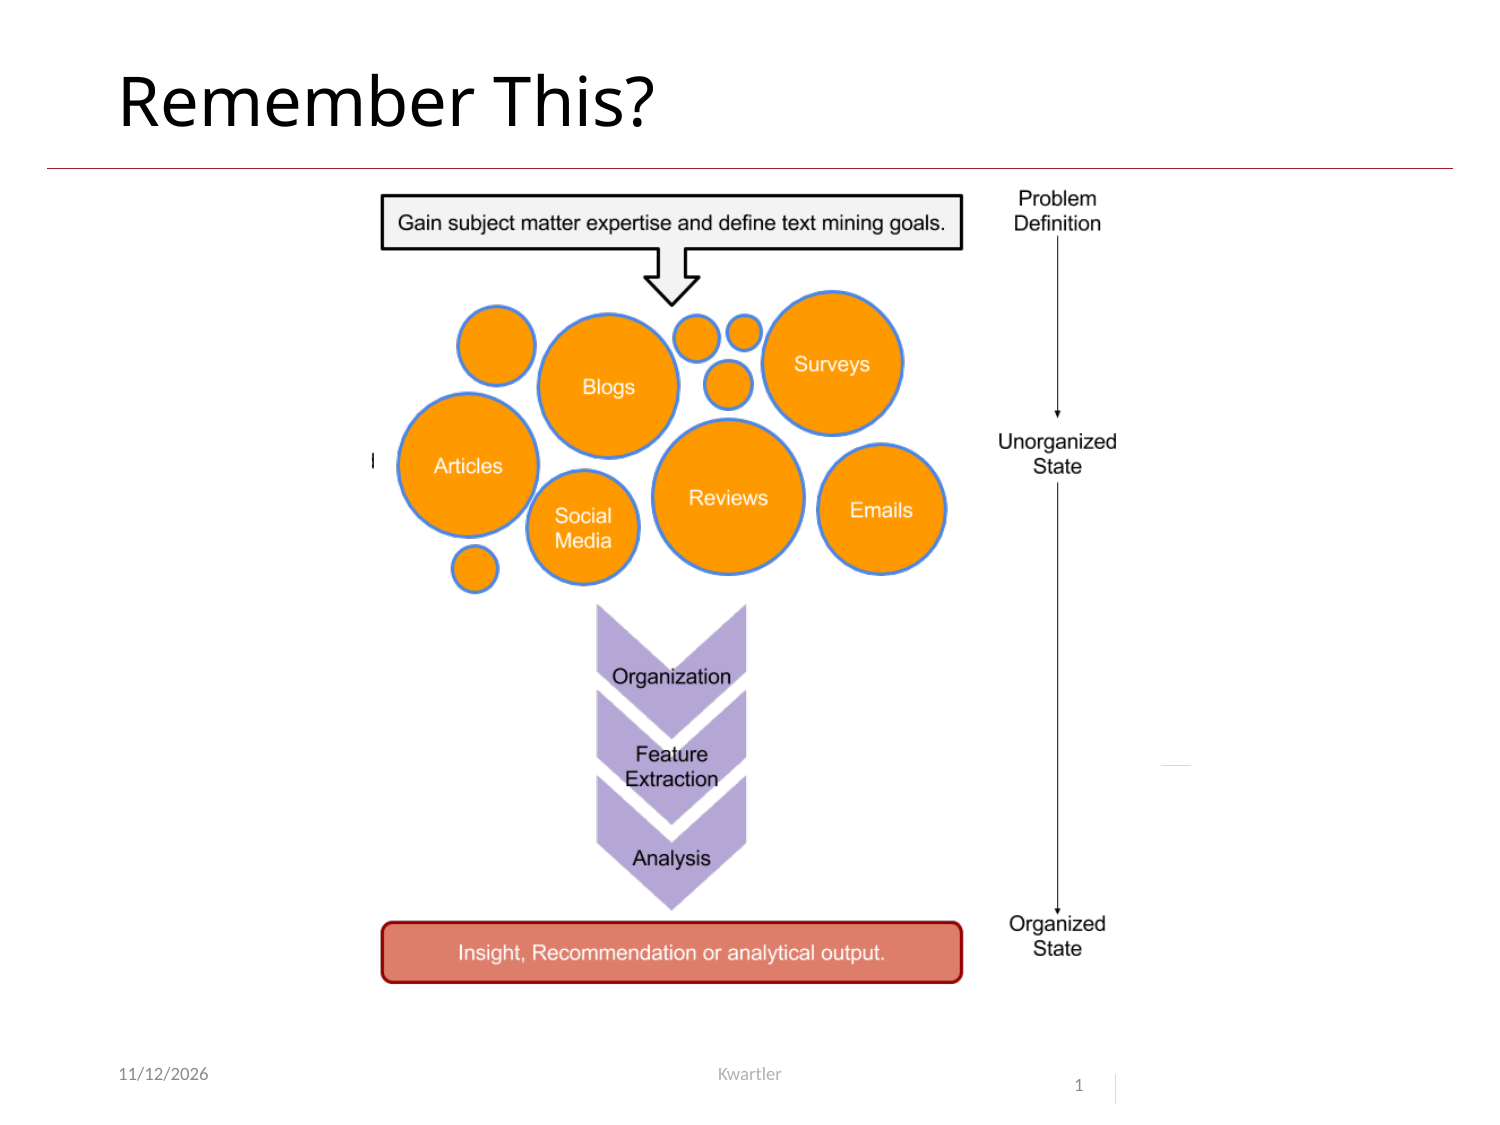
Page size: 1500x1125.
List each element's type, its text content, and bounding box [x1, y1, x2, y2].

picture [371, 148, 1122, 1028]
title Remember This? [103, 59, 1397, 157]
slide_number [103, 1042, 441, 1103]
slide_number 1 [1059, 1042, 1200, 1103]
footer Kwartler [496, 1042, 1004, 1103]
